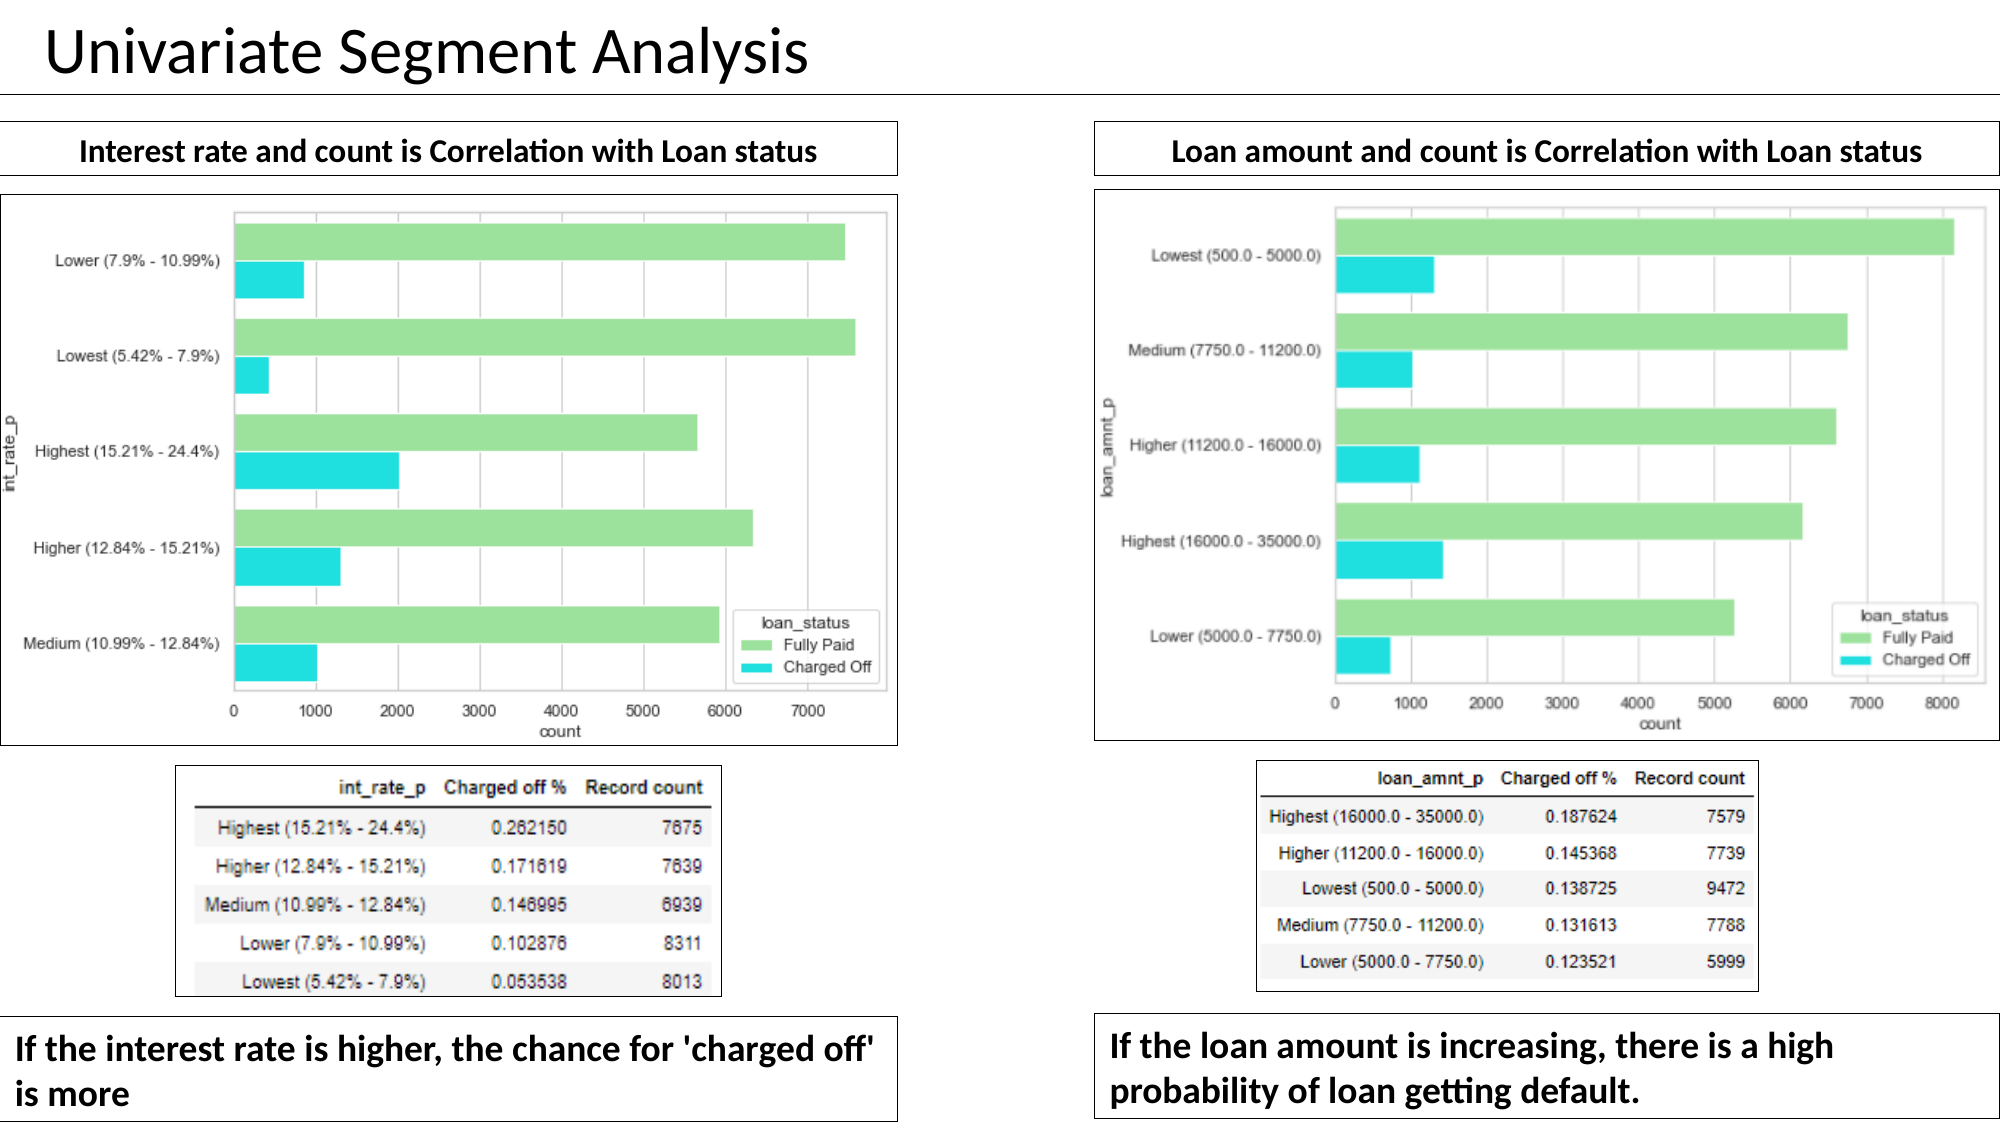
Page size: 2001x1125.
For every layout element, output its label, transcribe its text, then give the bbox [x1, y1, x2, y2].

text_box If the loan amount is increasing, there is a high probability of loan getting default. [1094, 1013, 2000, 1119]
picture [0, 193, 898, 746]
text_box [0, 0, 2000, 96]
picture [1256, 759, 1759, 992]
picture [1094, 189, 2000, 741]
text_box If the interest rate is higher, the chance for 'charged off' is more [0, 1016, 898, 1122]
picture [175, 764, 722, 997]
text_box Interest rate and count is Correlation with Loan status [0, 121, 898, 176]
text_box Loan amount and count is Correlation with Loan status [1094, 121, 2000, 176]
